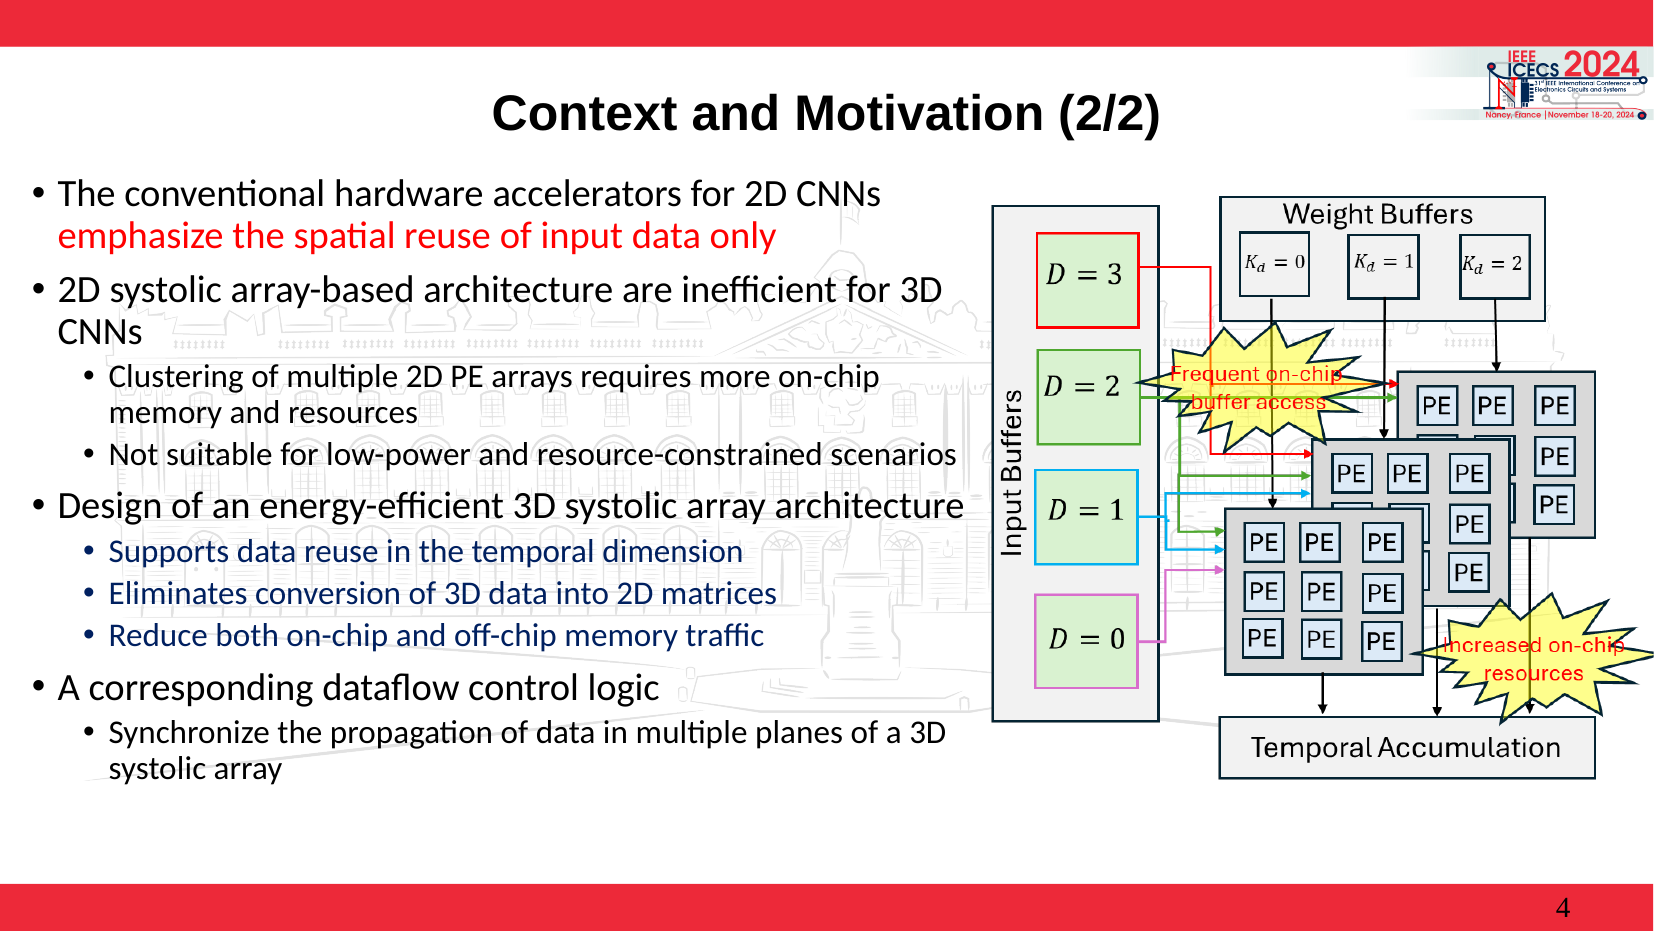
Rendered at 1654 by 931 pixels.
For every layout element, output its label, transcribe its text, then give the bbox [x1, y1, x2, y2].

picture [1037, 472, 1135, 562]
title Context and Motivation (2/2) [82, 37, 1571, 185]
picture [1167, 495, 1310, 548]
picture [1392, 506, 1427, 540]
picture [1222, 719, 1593, 776]
picture [1314, 442, 1507, 604]
slide_number 4 [1185, 888, 1571, 930]
picture [1161, 403, 1311, 515]
list The conventional hardware accelerators for 2D CNNs emphasize the spatial reuse of input data only 2D systolic array-based architecture are inefficient for 3D CNNs Clustering of multiple 2D PE arrays requires more on-chip memory and resources Not suitable for low-power and resource-constrained scenarios Design of an energy-efficient 3D systolic array architecture Supports data reuse in the temporal dimension Eliminates conversion of 3D data into 2D matrices Reduce both on-chip and off-chip memory traffic A corresponding dataflow control logic Synchronize the propagation of data in multiple planes of a 3D systolic array [31, 173, 984, 843]
picture [0, 0, 1654, 931]
